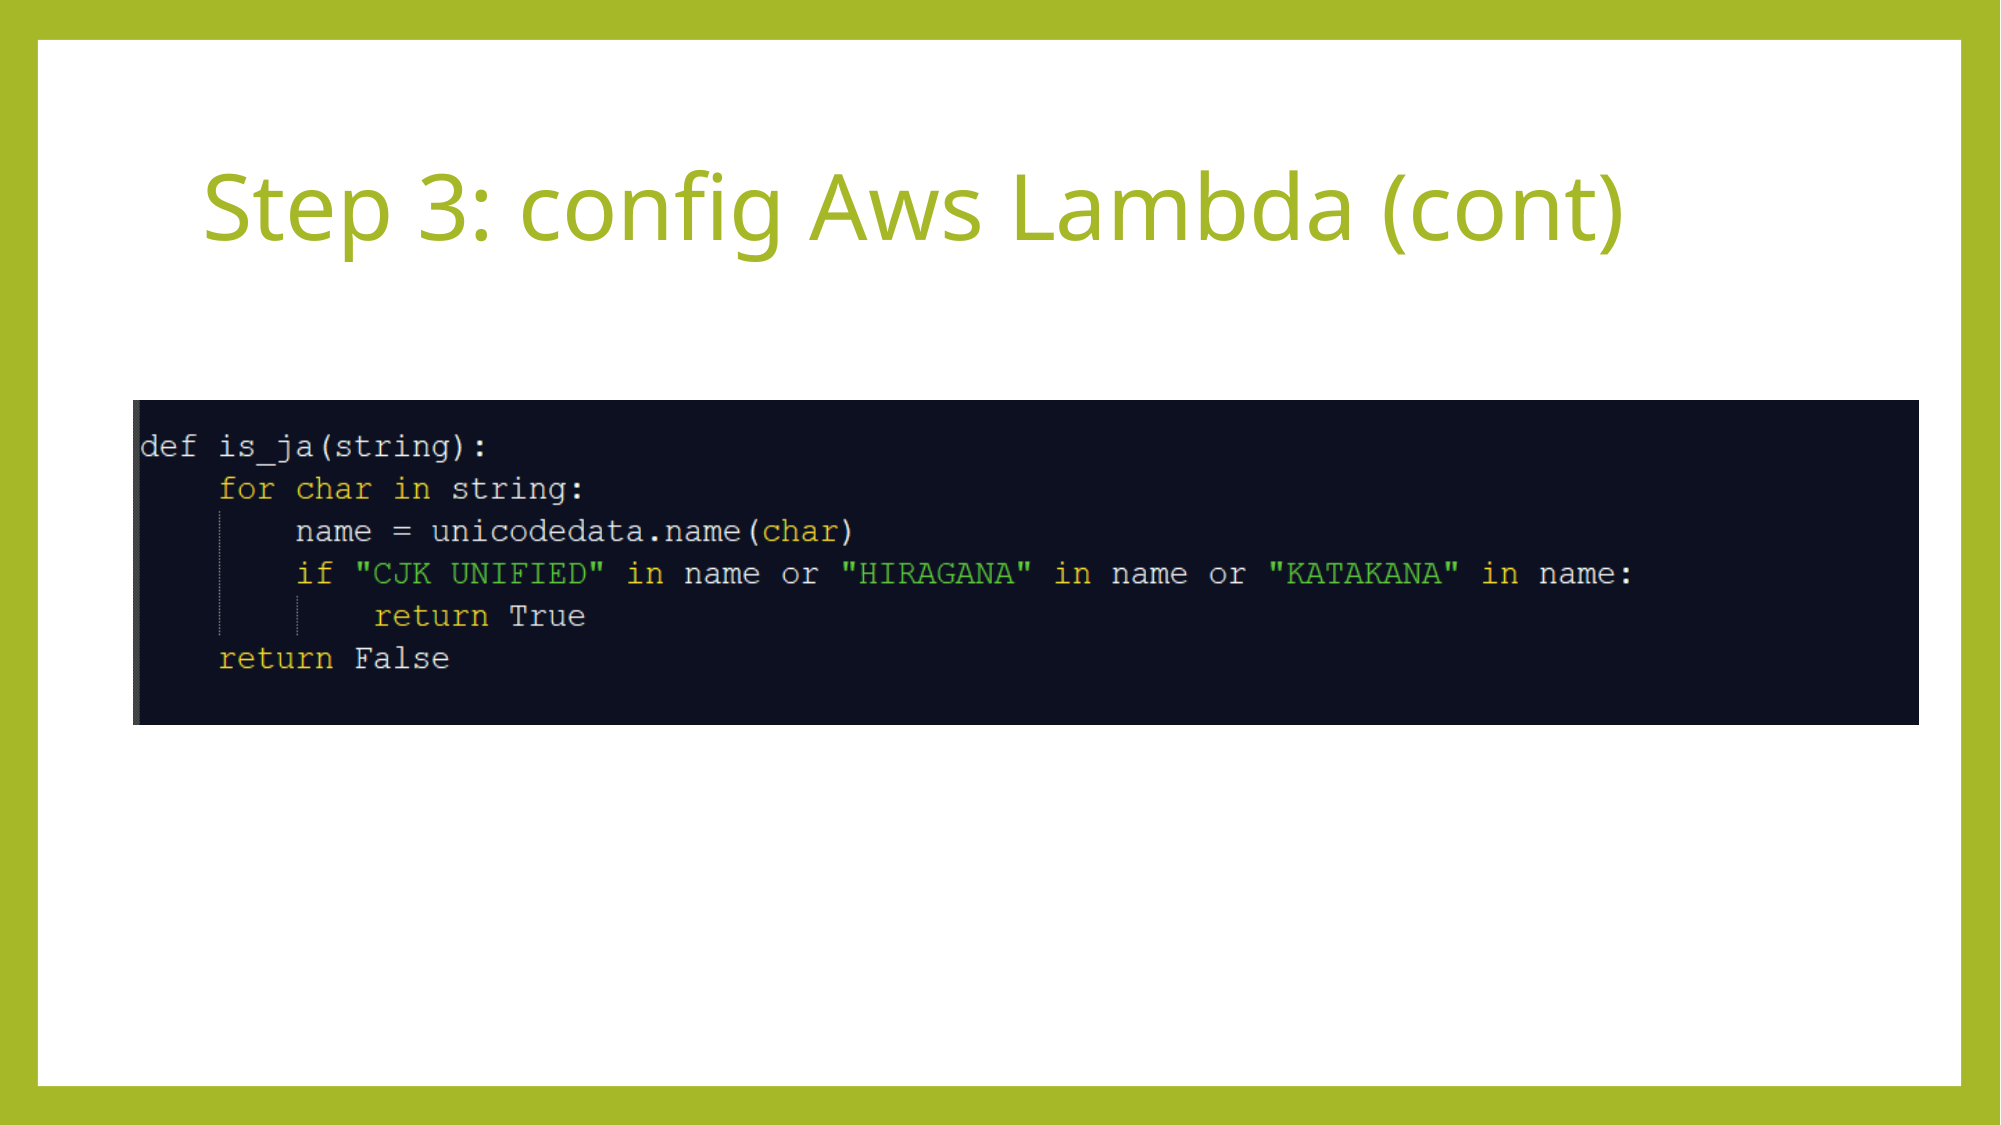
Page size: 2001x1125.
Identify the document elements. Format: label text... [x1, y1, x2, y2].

picture [133, 400, 1919, 725]
title Step 3: config Aws Lambda (cont) [187, 99, 1808, 323]
